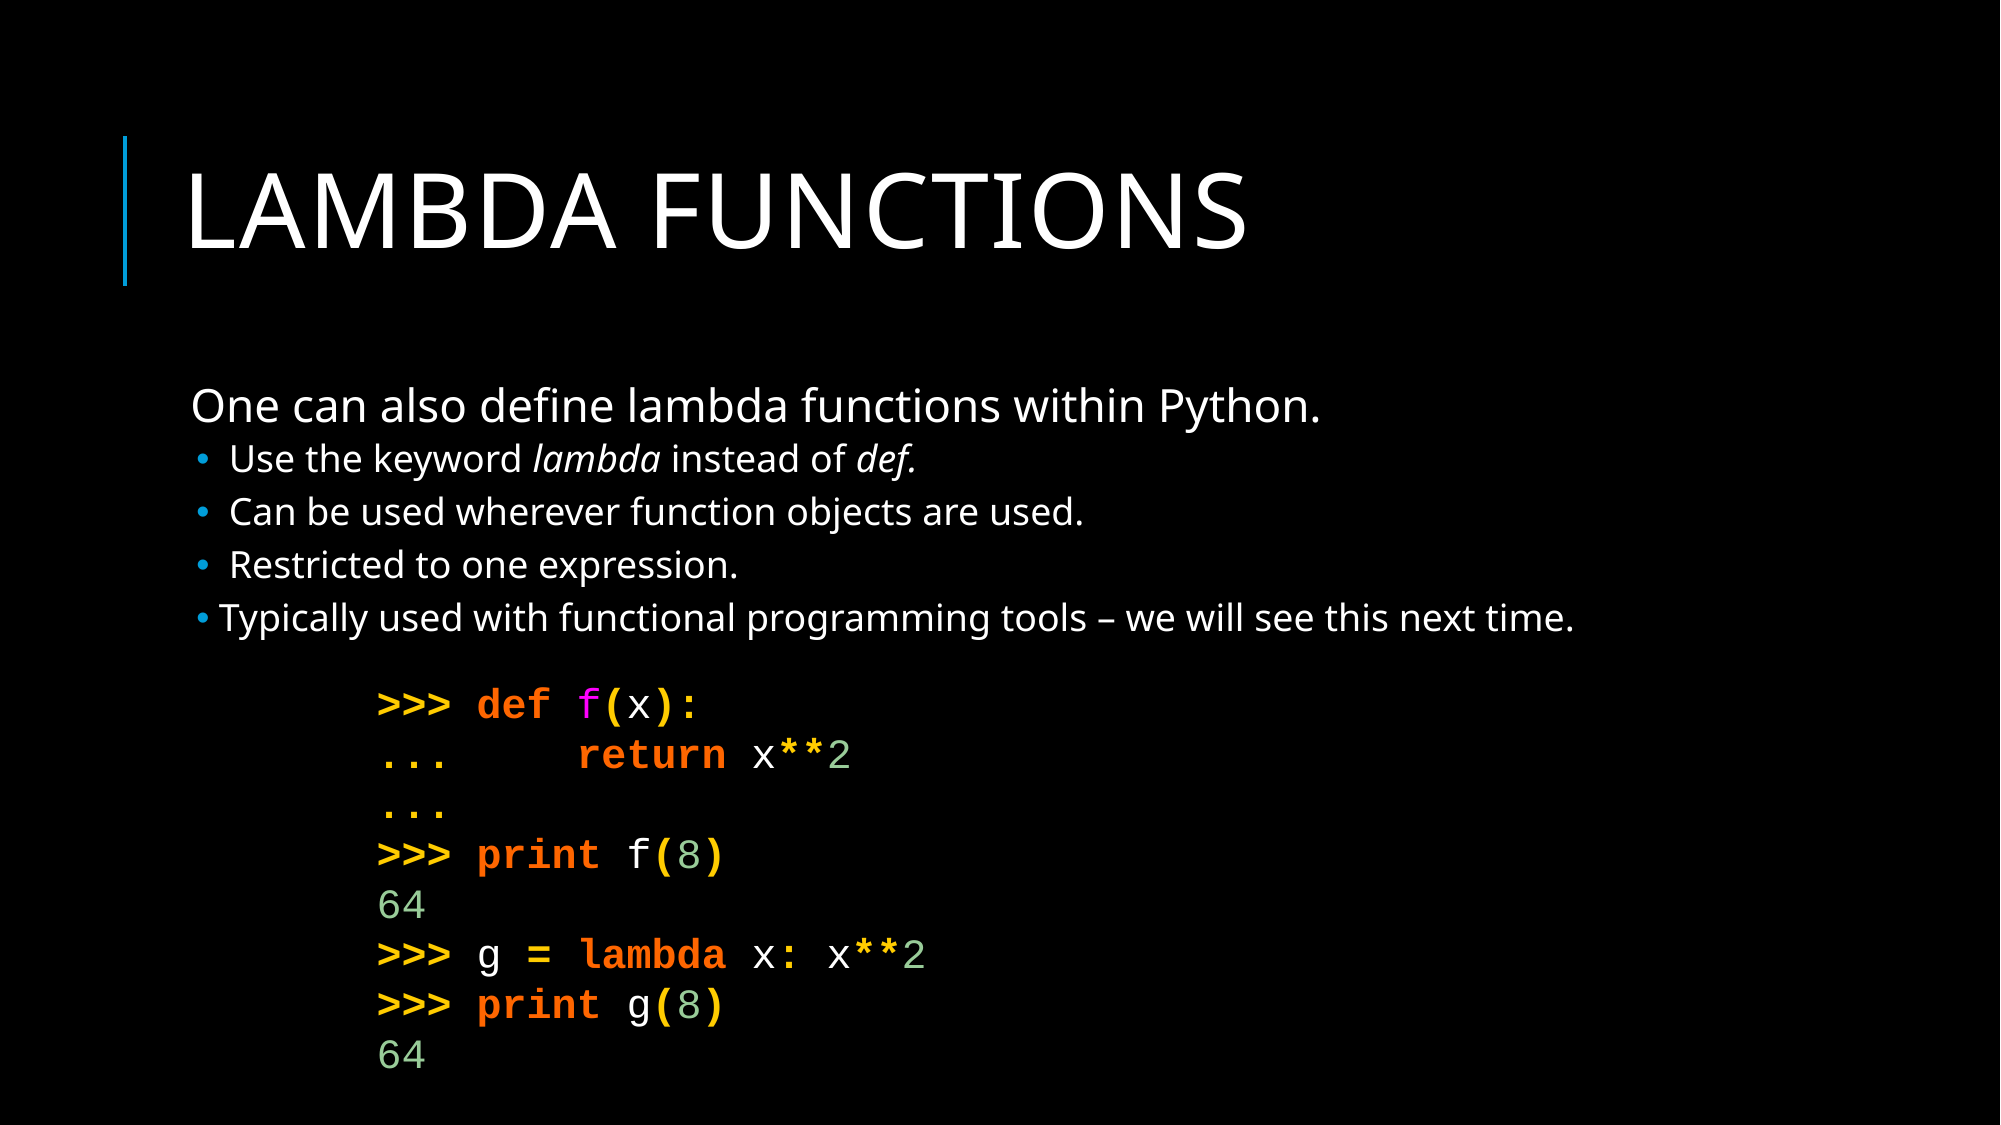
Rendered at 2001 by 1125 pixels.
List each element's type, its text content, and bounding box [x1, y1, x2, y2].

list One can also define lambda functions within Python. Use the keyword lambda instead of def. Can be used wherever function objects are used. Restricted to one expression. Typically used with functional programming tools – we will see this next time. [168, 375, 1763, 1035]
title Lambda functions [168, 96, 1763, 342]
text_box >>> def f(x): ... return x**2 ... >>> print f(8) 64 >>> g = lambda x: x**2 >>> print g(8) 64 [361, 669, 1362, 1085]
